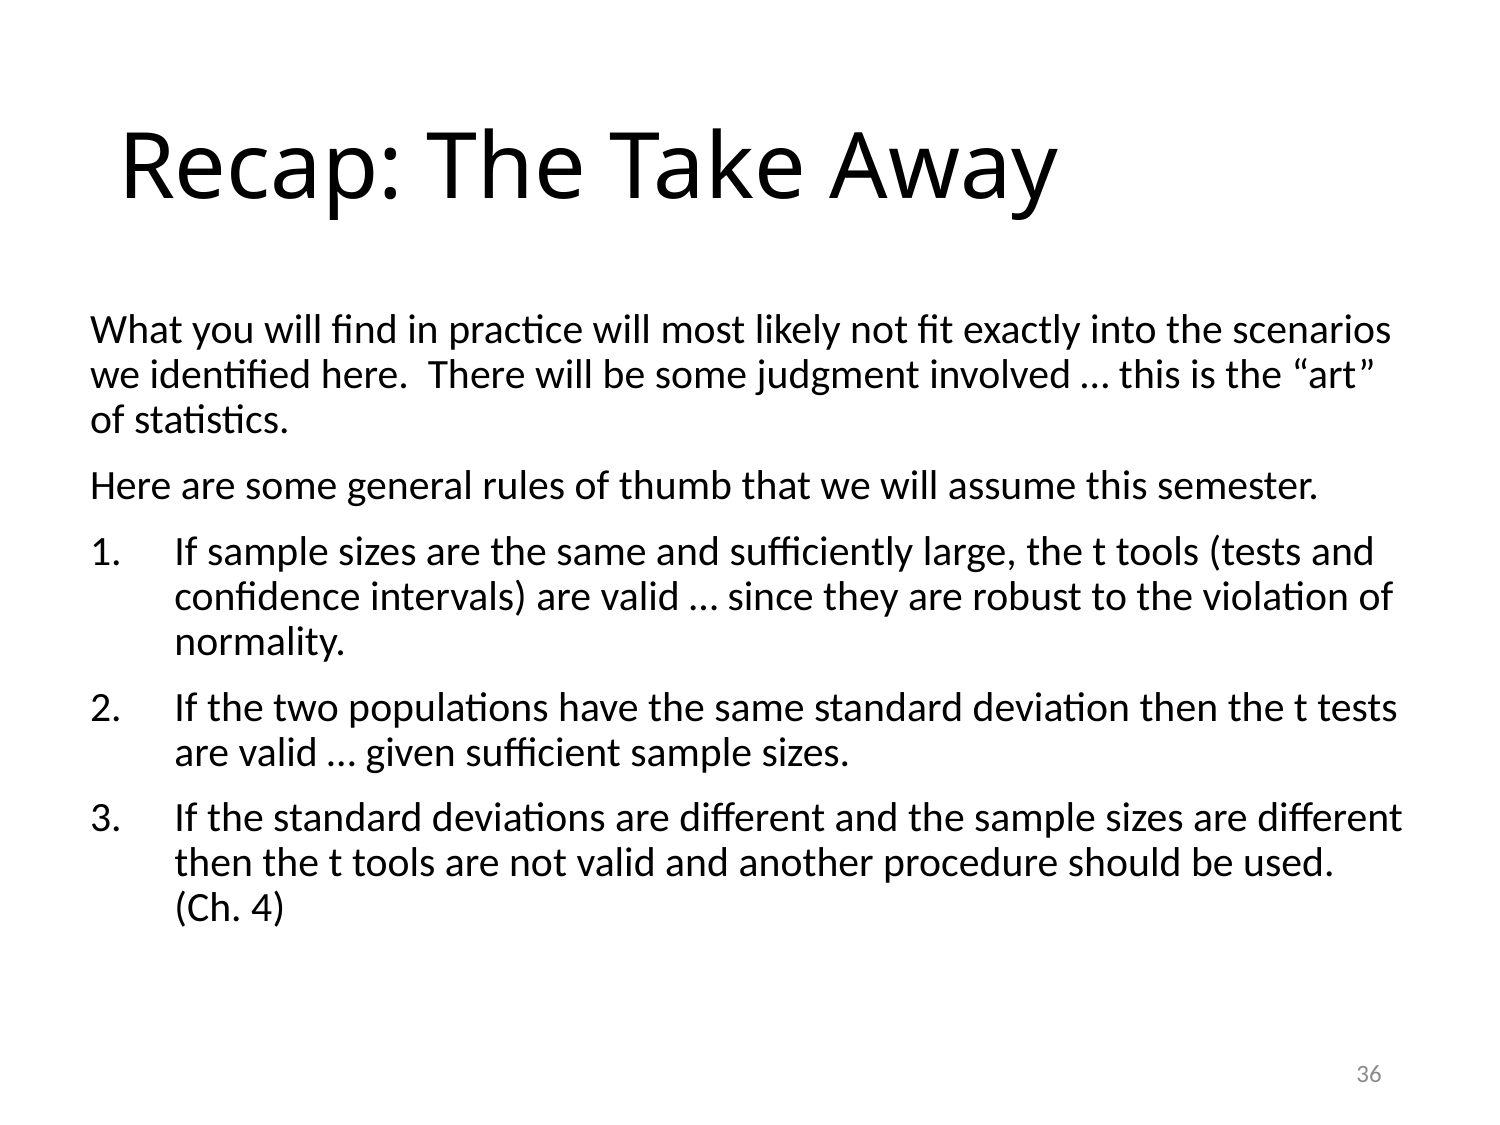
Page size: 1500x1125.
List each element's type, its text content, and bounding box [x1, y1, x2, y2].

slide_number 36 [1059, 1042, 1397, 1103]
title Recap: The Take Away [103, 59, 1397, 278]
list What you will find in practice will most likely not fit exactly into the scenarios we identified here. There will be some judgment involved … this is the “art” of statistics. Here are some general rules of thumb that we will assume this semester. If sample sizes are the same and sufficiently large, the t tools (tests and confidence intervals) are valid … since they are robust to the violation of normality. If the two populations have the same standard deviation then the t tests are valid … given sufficient sample sizes. If the standard deviations are different and the sample sizes are different then the t tools are not valid and another procedure should be used. (Ch. 4) [75, 299, 1425, 768]
